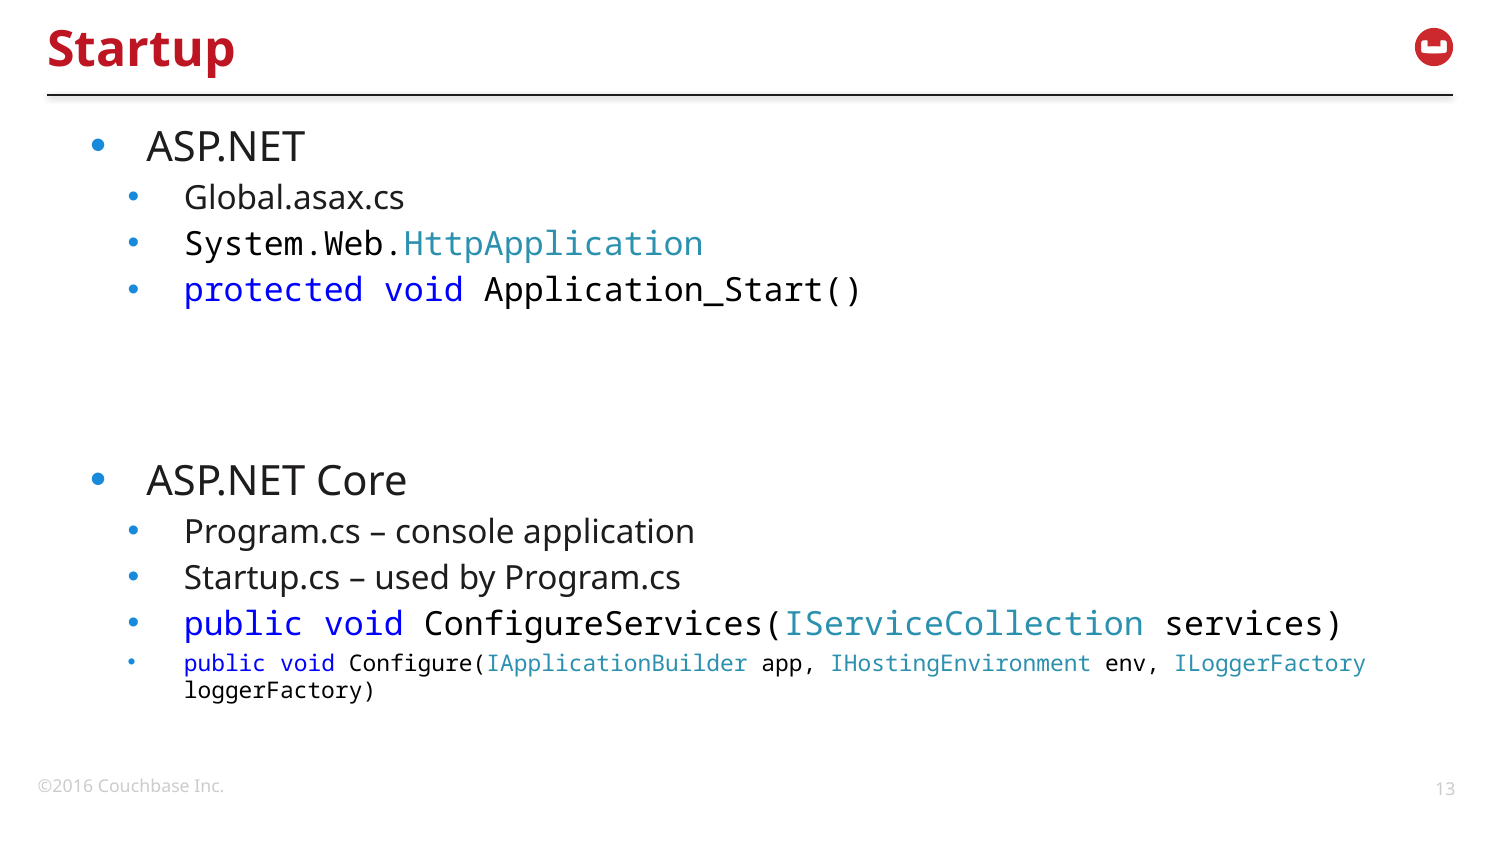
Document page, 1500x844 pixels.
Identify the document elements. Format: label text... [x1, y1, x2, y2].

title Startup [32, 7, 1345, 96]
picture [1414, 27, 1454, 67]
list ASP.NET Global.asax.cs System.Web.HttpApplication protected void Application_Start() ASP.NET Core Program.cs – console application Startup.cs – used by Program.cs public void ConfigureServices(IServiceCollection services) public void Configure(IApplicationBuilder app, IHostingEnvironment env, ILoggerFactory loggerFactory) [75, 112, 1485, 670]
